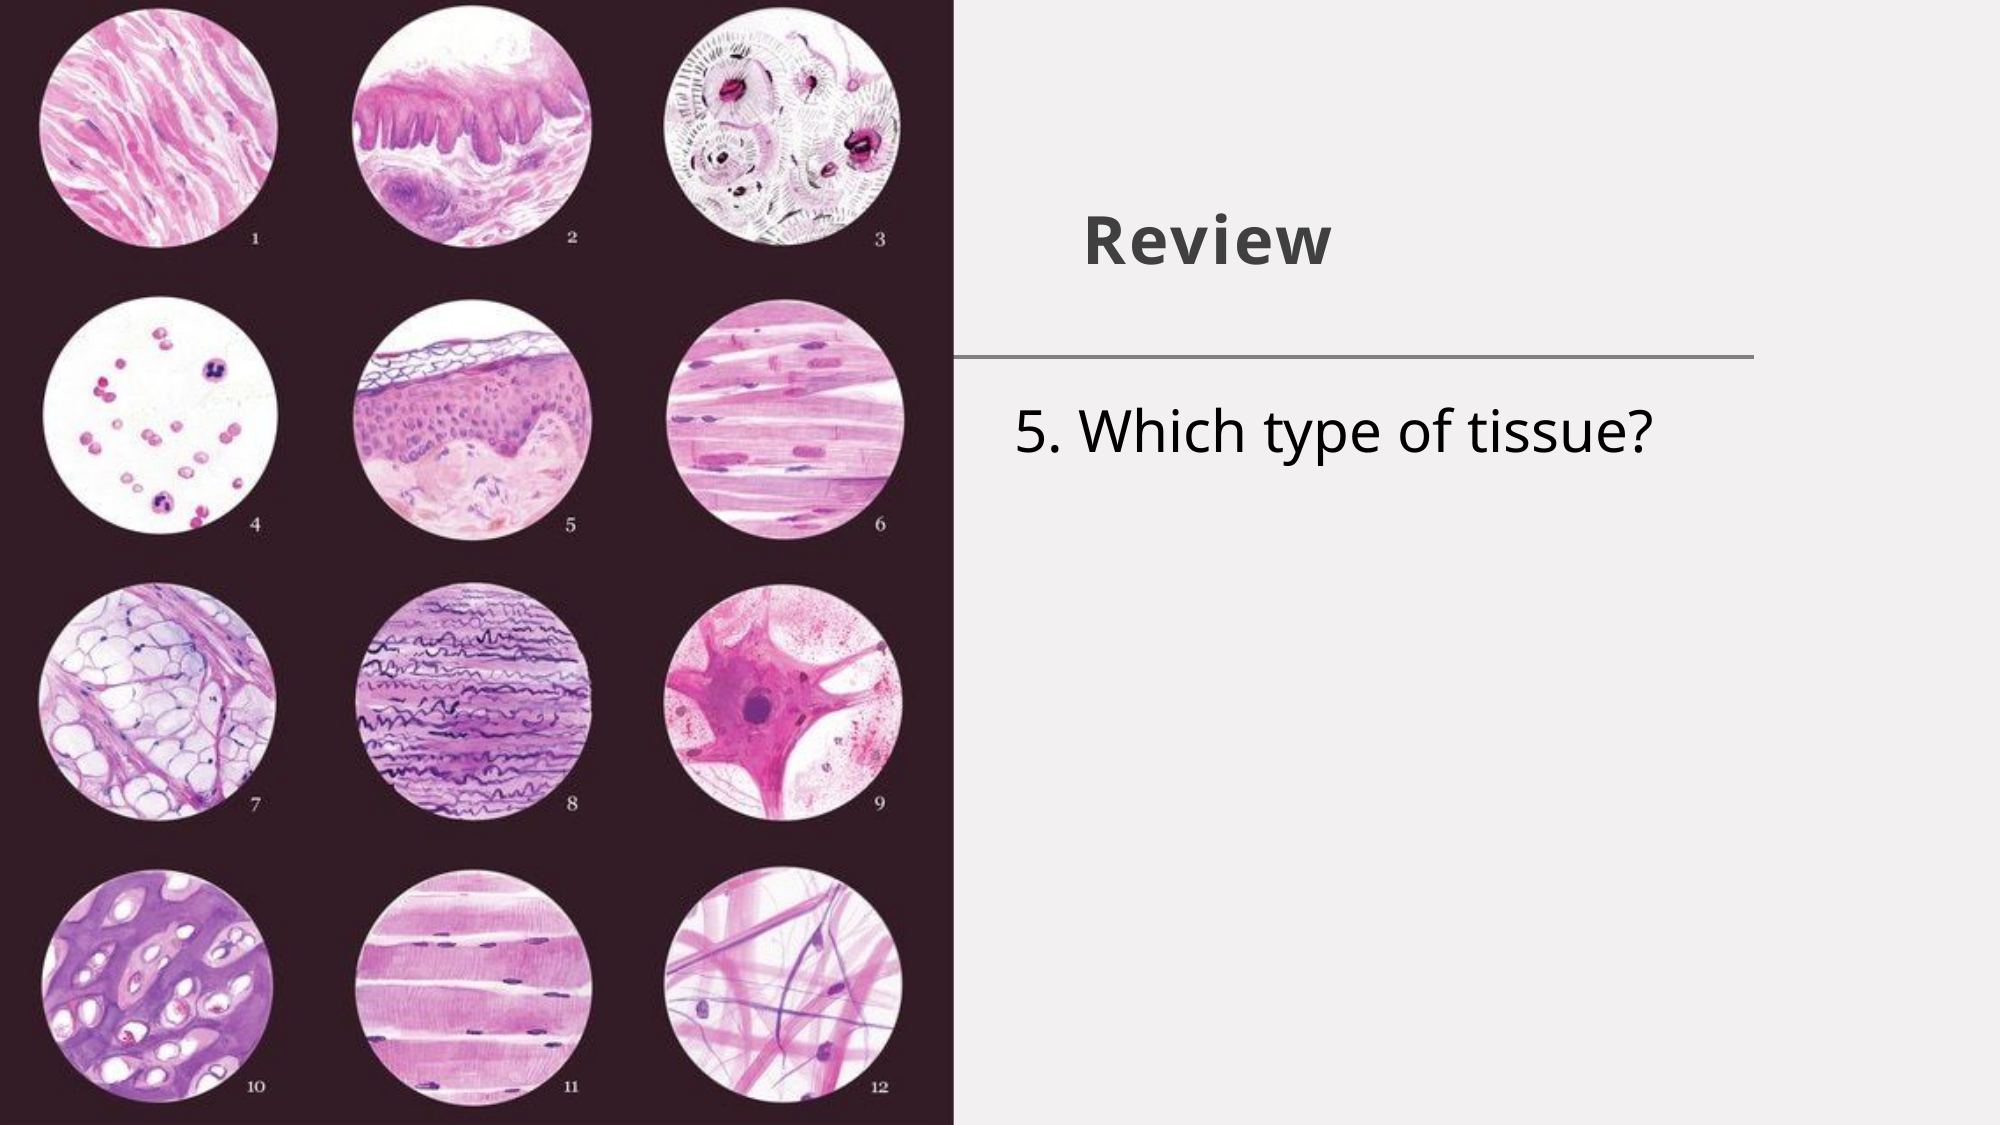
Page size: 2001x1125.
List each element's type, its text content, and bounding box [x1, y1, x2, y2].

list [0, 0, 954, 1125]
text_box 5. Which type of tissue? [999, 387, 1774, 472]
title Review [1064, 72, 1754, 294]
